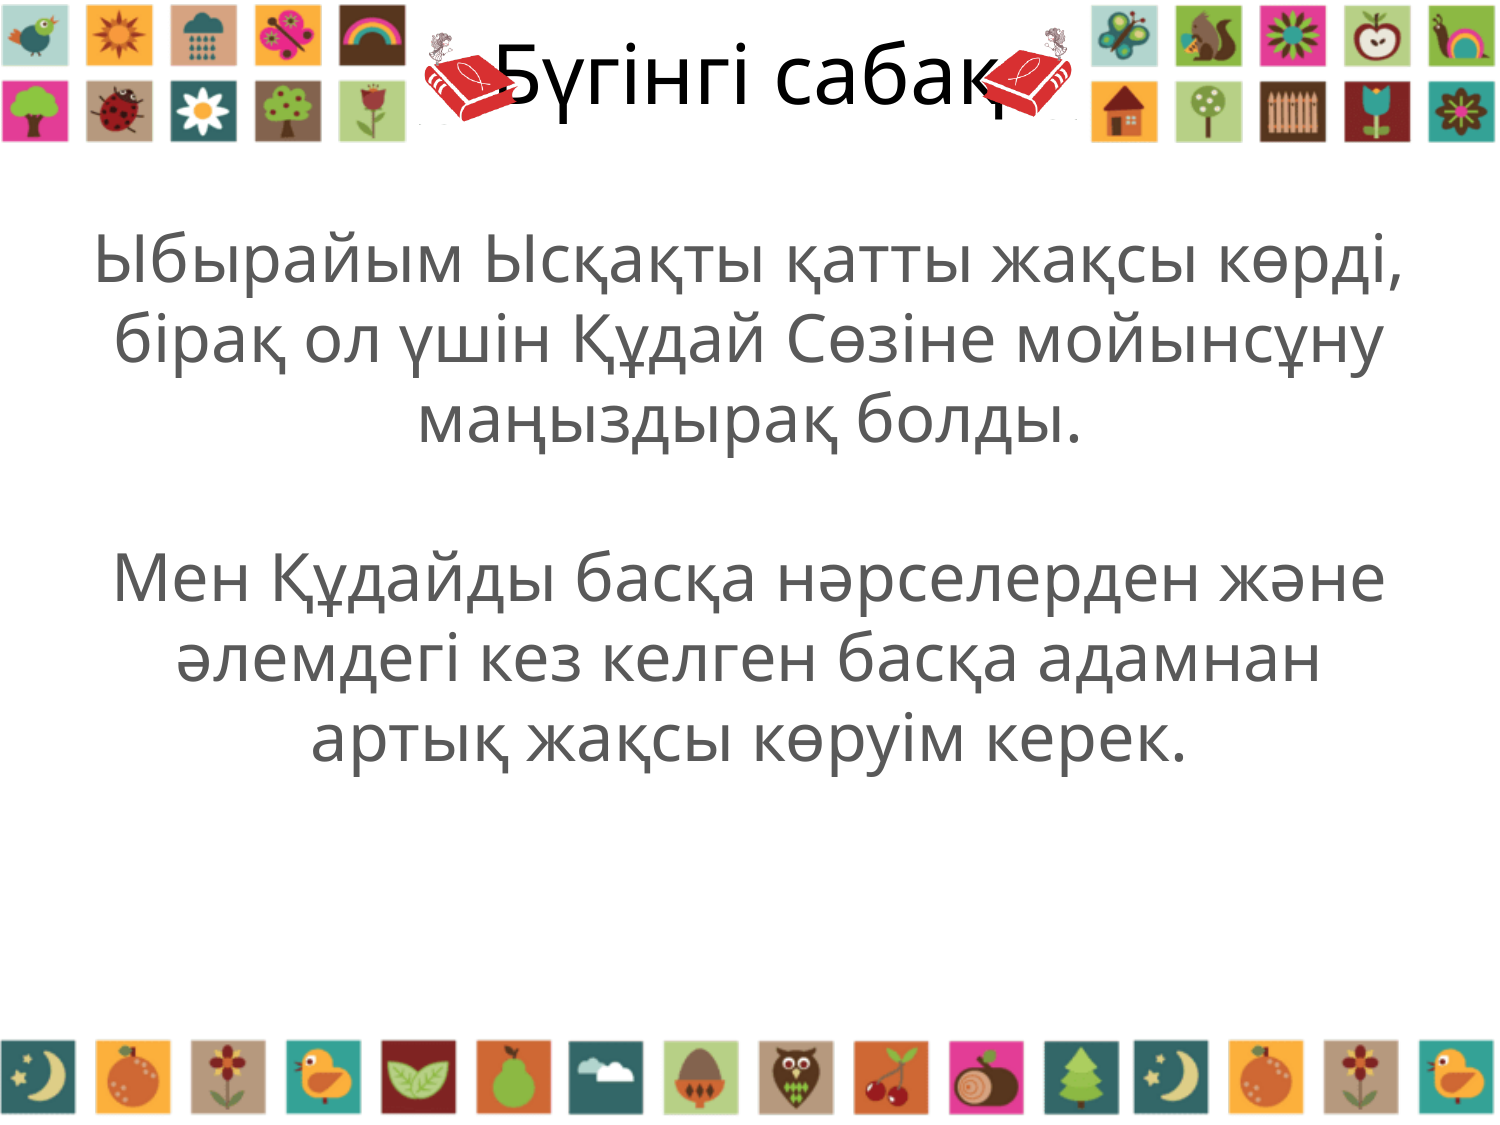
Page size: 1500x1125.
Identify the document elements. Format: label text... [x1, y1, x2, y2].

picture [950, 3, 1500, 150]
picture [0, 3, 550, 150]
text_box Ыбырайым Ысқақты қатты жақсы көрді, бірақ ол үшін Құдай Сөзіне мойынсұну маңыздырақ болды. Мен Құдайды басқа нәрселерден және әлемдегі кез келген басқа адамнан артық жақсы көруім керек. [76, 208, 1424, 863]
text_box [0, 1028, 1500, 1118]
text_box Бүгінгі сабақ [425, 13, 1077, 129]
